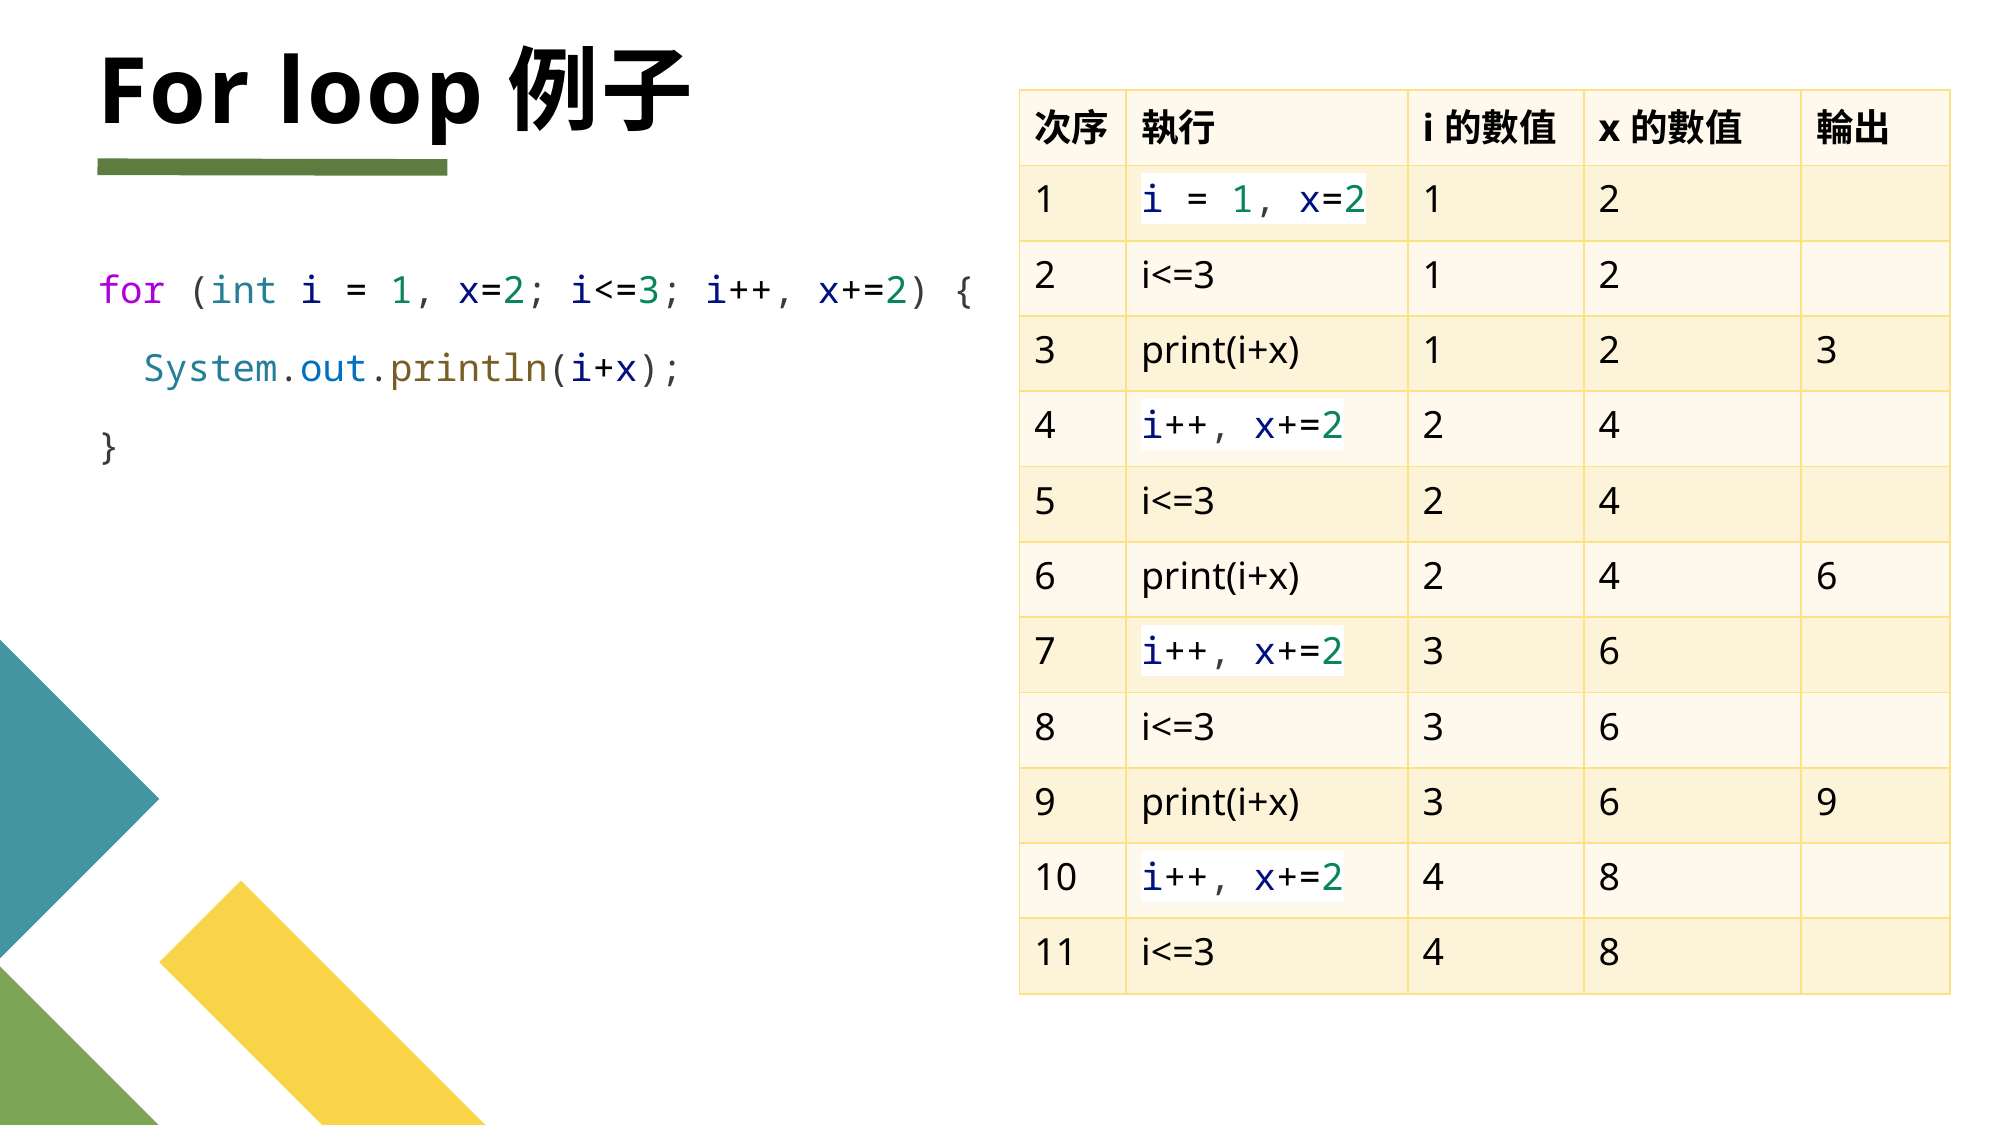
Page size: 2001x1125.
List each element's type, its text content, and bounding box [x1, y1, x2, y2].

table_cell 4 [1409, 919, 1583, 993]
table_cell 8 [1585, 844, 1800, 917]
table_cell 4 [1409, 844, 1583, 917]
table_cell [1802, 242, 1949, 315]
table_cell [1802, 693, 1949, 767]
table_cell 9 [1020, 769, 1125, 842]
table_cell i<=3 [1127, 919, 1407, 993]
table_cell print(i+x) [1127, 317, 1407, 390]
table_cell 11 [1020, 919, 1125, 993]
table_cell i++, x+=2 [1127, 618, 1407, 692]
table_cell 2 [1585, 242, 1800, 315]
table_cell 10 [1020, 844, 1125, 917]
table_cell 2 [1409, 467, 1583, 541]
table_cell 2 [1020, 242, 1125, 315]
table_cell 6 [1585, 618, 1800, 692]
table_cell 6 [1802, 543, 1949, 616]
table_cell i<=3 [1127, 467, 1407, 541]
table_cell i++, x+=2 [1127, 392, 1407, 466]
table_cell 4 [1585, 543, 1800, 616]
table_cell 6 [1585, 693, 1800, 767]
table_cell 3 [1802, 317, 1949, 390]
table_header x的數值 [1585, 91, 1800, 165]
table_header 執行 [1127, 91, 1407, 165]
table_cell 4 [1585, 392, 1800, 466]
table_cell 1 [1409, 242, 1583, 315]
table_header 次序 [1020, 91, 1125, 165]
table_cell i++, x+=2 [1127, 844, 1407, 917]
table_cell [1802, 919, 1949, 993]
table_cell 7 [1020, 618, 1125, 692]
table_cell 1 [1409, 317, 1583, 390]
table_cell 6 [1020, 543, 1125, 616]
table_cell 3 [1409, 693, 1583, 767]
table_cell 2 [1409, 543, 1583, 616]
table_cell 3 [1409, 618, 1583, 692]
table_cell 1 [1020, 166, 1125, 240]
table_cell 2 [1409, 392, 1583, 466]
table_cell 9 [1802, 769, 1949, 842]
table_cell 4 [1585, 467, 1800, 541]
table_cell print(i+x) [1127, 543, 1407, 616]
table_cell i = 1, x=2 [1127, 166, 1407, 240]
table_cell print(i+x) [1127, 769, 1407, 842]
title For loop例子 [97, 16, 1882, 142]
table_cell [1802, 844, 1949, 917]
table_cell 4 [1020, 392, 1125, 466]
table_cell [1802, 392, 1949, 466]
table_cell 3 [1409, 769, 1583, 842]
table_cell 8 [1585, 919, 1800, 993]
table_cell 2 [1585, 317, 1800, 390]
table_cell 1 [1409, 166, 1583, 240]
table_cell i<=3 [1127, 242, 1407, 315]
table_cell [1802, 166, 1949, 240]
table_cell 3 [1020, 317, 1125, 390]
table_cell [1802, 467, 1949, 541]
table_cell 8 [1020, 693, 1125, 767]
table_cell 6 [1585, 769, 1800, 842]
table_header 輪出 [1802, 91, 1949, 165]
table_cell 2 [1585, 166, 1800, 240]
table_header i的數值 [1409, 91, 1583, 165]
table_cell 5 [1020, 467, 1125, 541]
list for (int i = 1, x=2; i<=3; i++, x+=2) { System.out.println(i+x); } [97, 233, 991, 820]
table_cell i<=3 [1127, 693, 1407, 767]
table_cell [1802, 618, 1949, 692]
